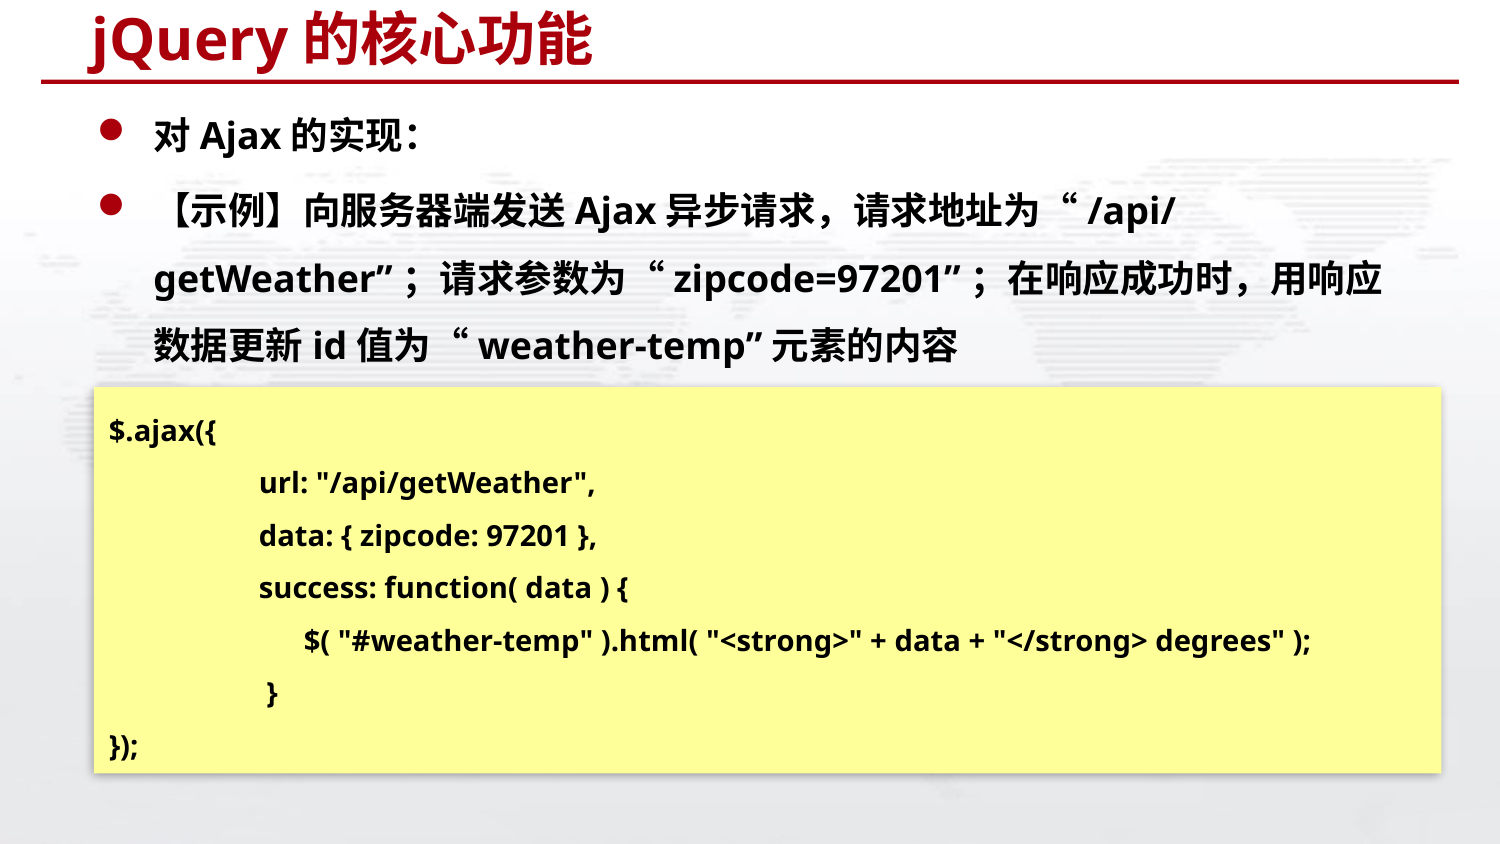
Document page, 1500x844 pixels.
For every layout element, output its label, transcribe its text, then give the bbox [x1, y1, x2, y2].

list $.ajax({ url: "/api/getWeather", data: { zipcode: 97201 }, success: function( data ) { $( "#weather-temp" ).html( "<strong>" + data + "</strong> degrees" ); } }); [93, 386, 1442, 774]
list 对Ajax的实现： 【示例】向服务器端发送Ajax异步请求，请求地址为“/api/getWeather”；请求参数为“zipcode=97201”；在响应成功时，用响应数据更新id值为“weather-temp”元素的内容 [81, 81, 1429, 739]
picture [0, 1, 1500, 844]
title jQuery的核心功能 [76, 2, 1091, 71]
